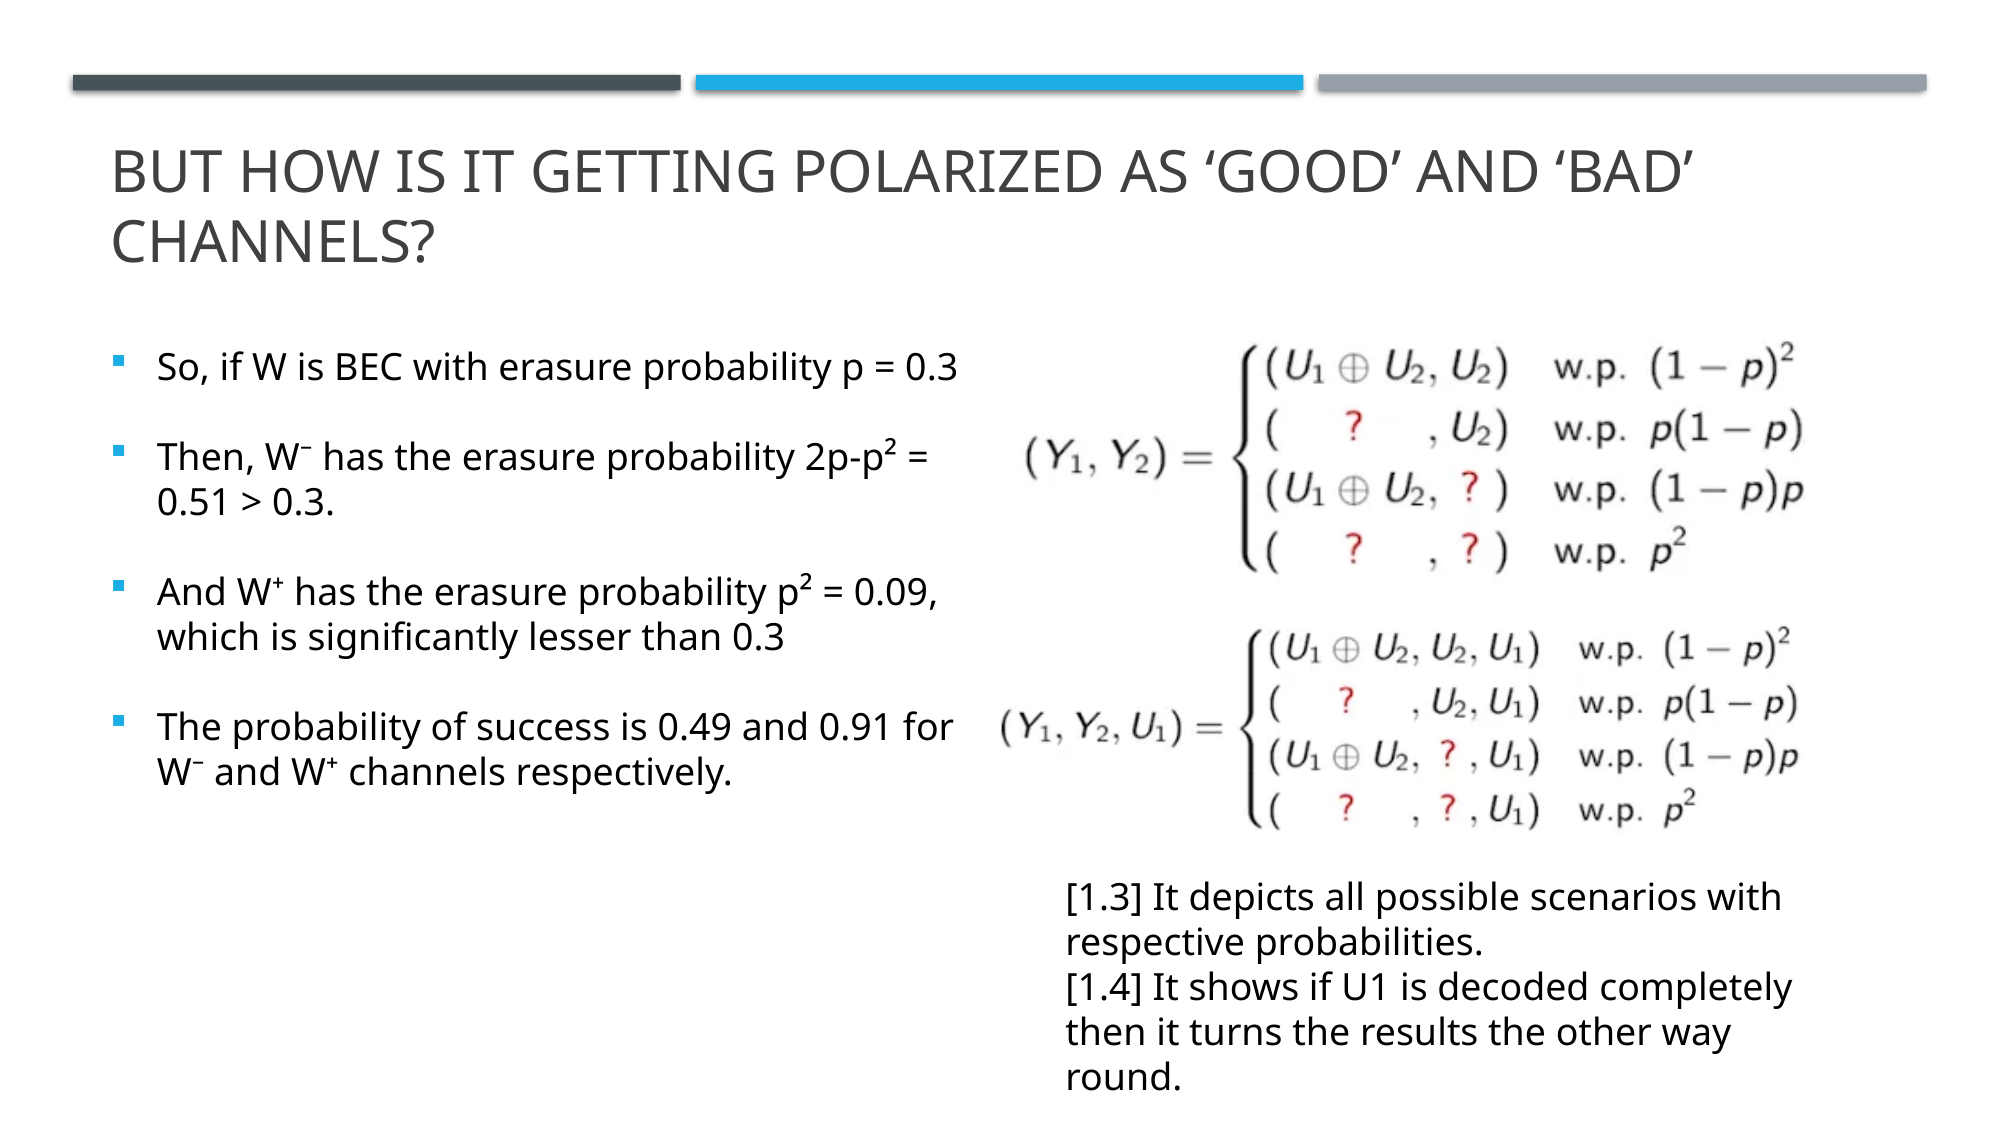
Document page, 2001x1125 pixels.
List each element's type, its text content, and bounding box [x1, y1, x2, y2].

text_box So, if W is BEC with erasure probability p = 0.3 Then, W⁻ has the erasure probability 2p-p² = 0.51 > 0.3. And W⁺ has the erasure probability p² = 0.09, which is significantly lesser than 0.3 The probability of success is 0.49 and 0.91 for W⁻ and W⁺ channels respectively. [95, 335, 976, 846]
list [999, 303, 1853, 593]
title But how is it getting polarized as ‘Good’ and ‘bad’ channels? [95, 119, 1905, 282]
text_box [1.3] It depicts all possible scenarios with respective probabilities. [1.4] It shows if U1 is decoded completely then it turns the results the other way round. [1050, 865, 1840, 1106]
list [974, 591, 1828, 867]
